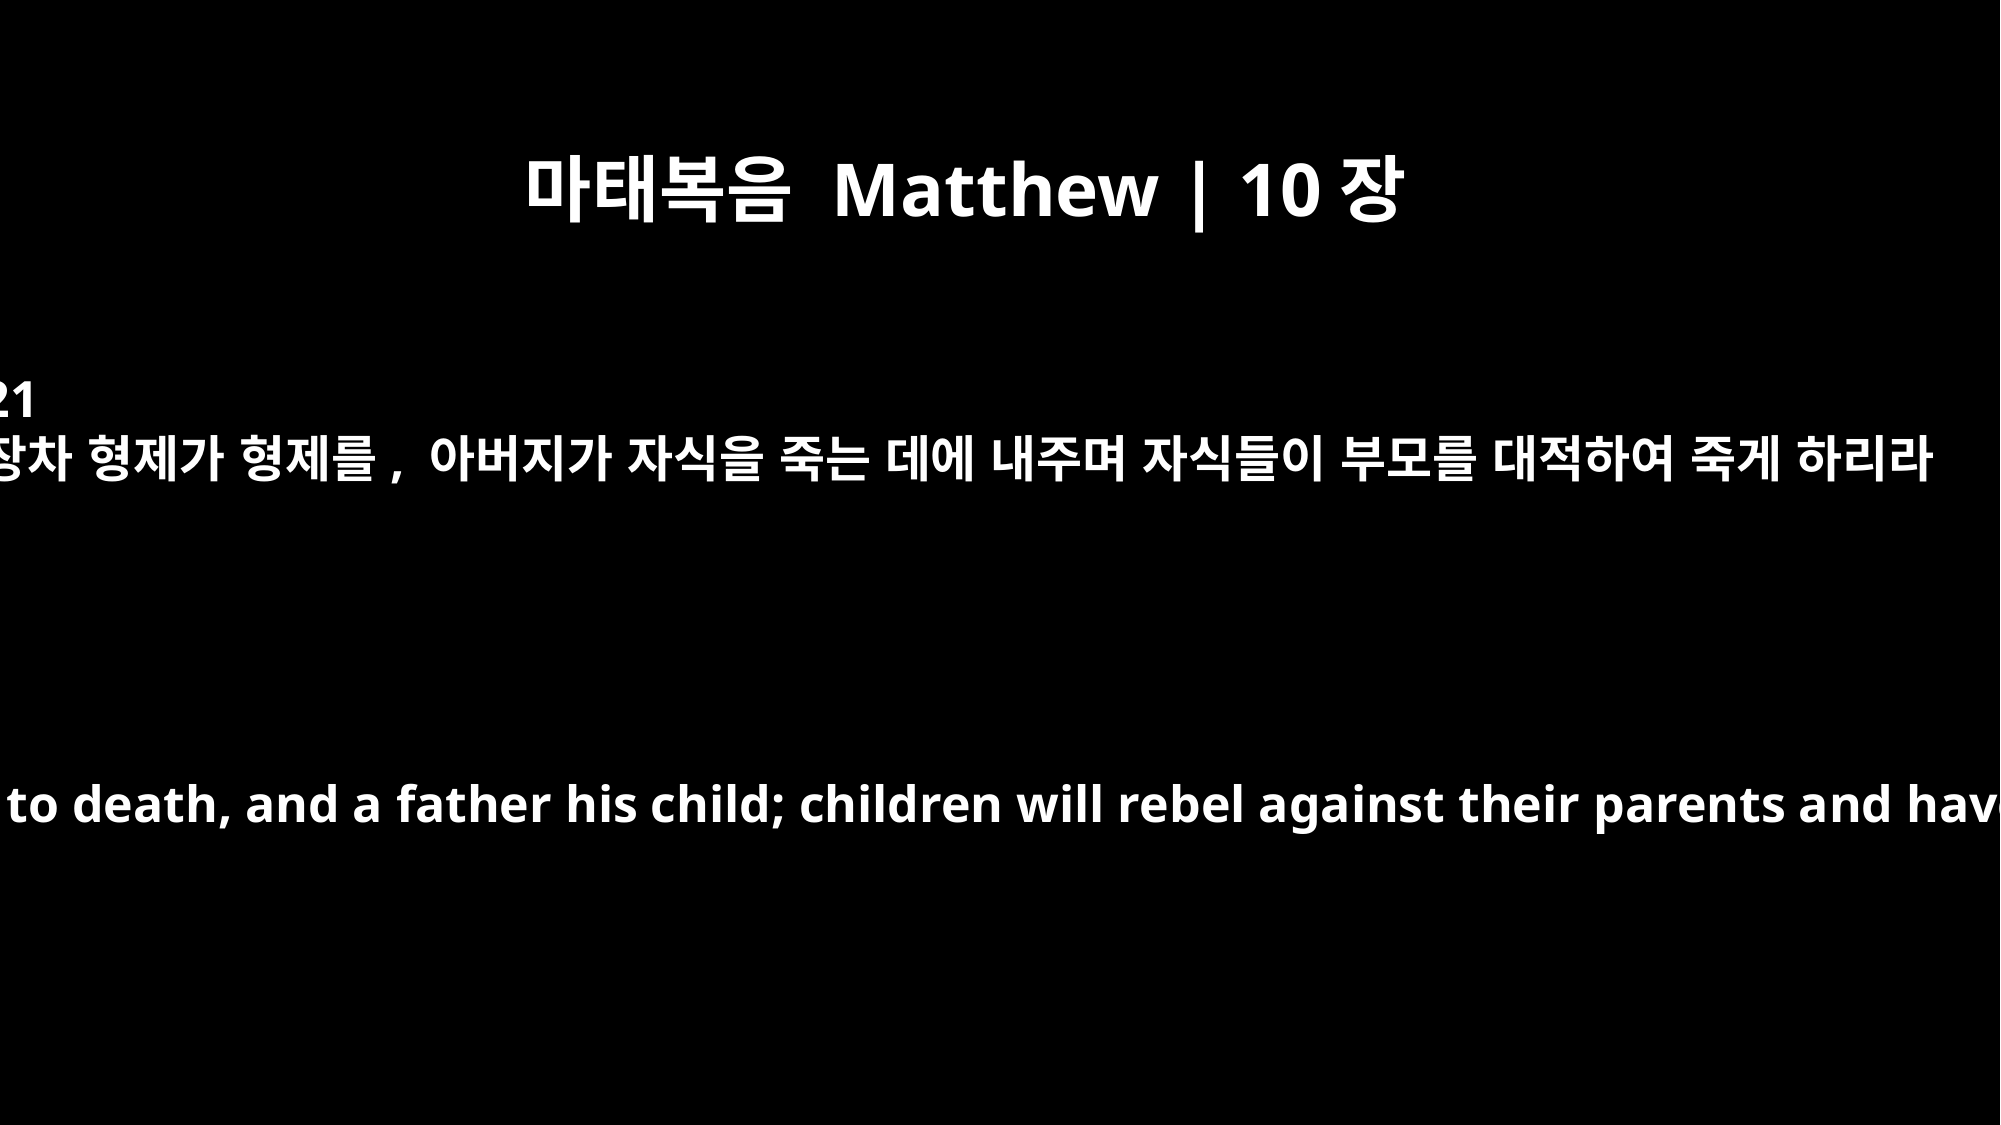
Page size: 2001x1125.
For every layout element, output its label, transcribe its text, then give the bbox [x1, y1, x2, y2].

text_box 마태복음 Matthew | 10장 [510, 136, 1422, 239]
text_box 21 장차 형제가 형제를, 아버지가 자식을 죽는 데에 내주며 자식들이 부모를 대적하여 죽게 하리라 [0, 359, 1950, 495]
text_box "Brother will betray brother to death, and a father his child; children will rebel against their parents and have them put to death. [0, 764, 2000, 840]
